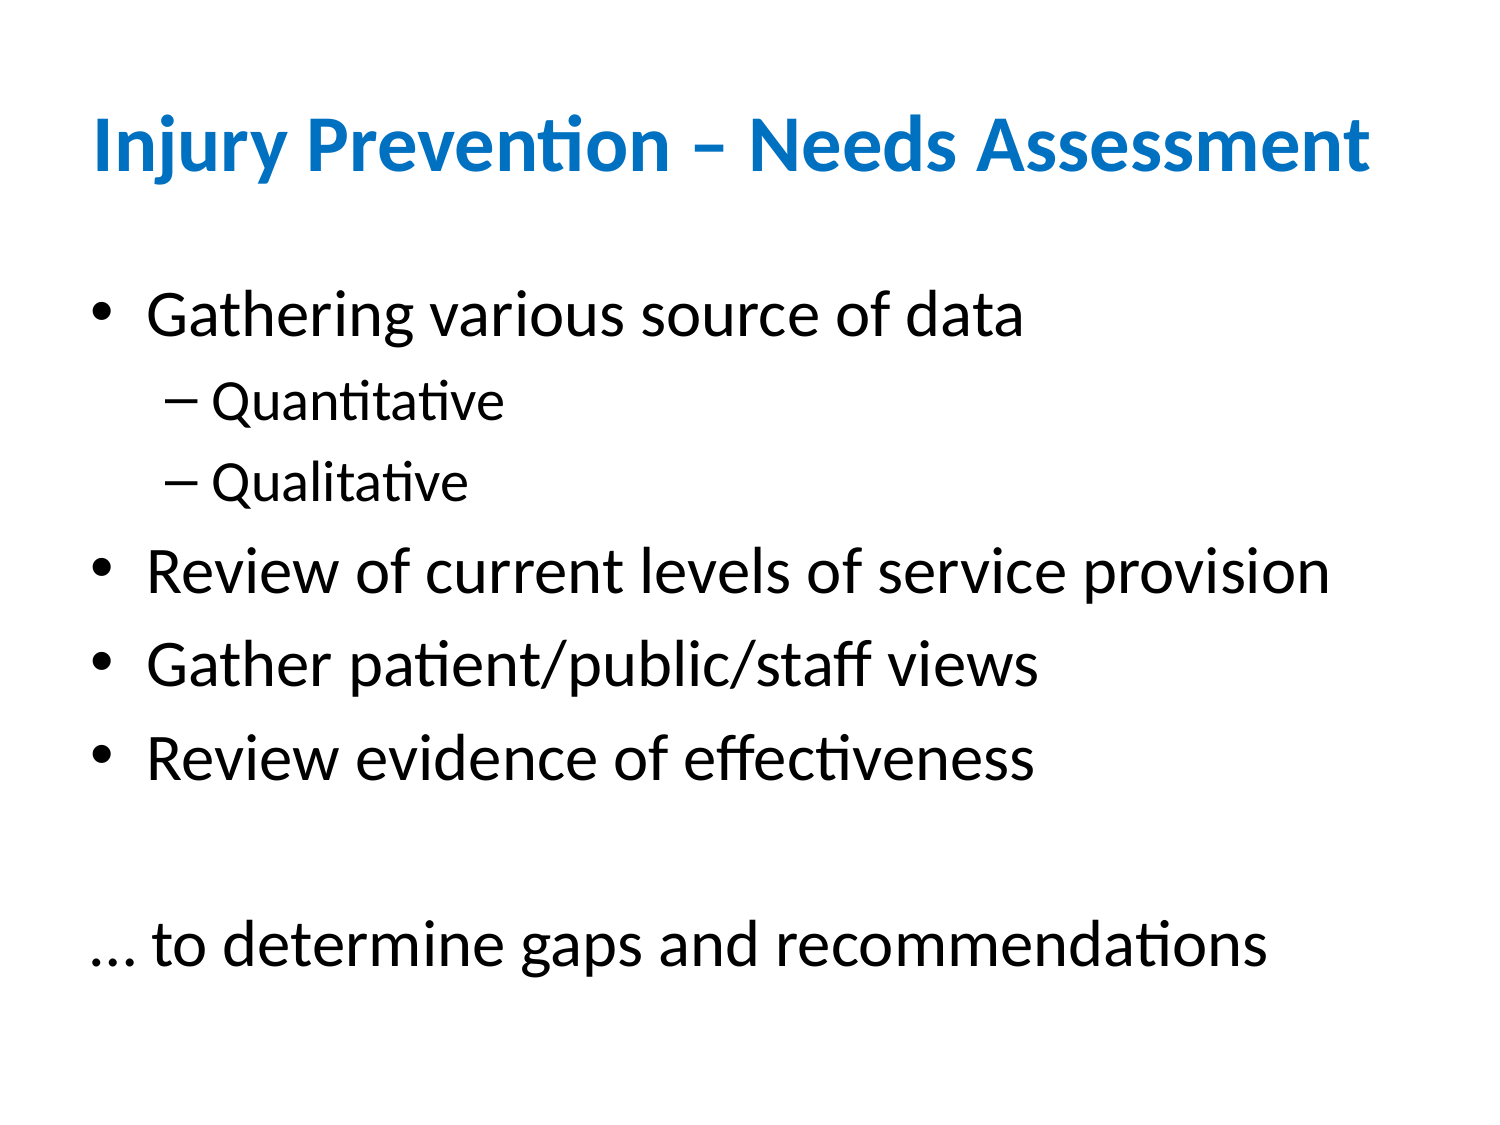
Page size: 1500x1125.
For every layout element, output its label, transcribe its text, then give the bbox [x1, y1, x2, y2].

list Gathering various source of data Quantitative Qualitative Review of current levels of service provision Gather patient/public/staff views Review evidence of effectiveness … to determine gaps and recommendations [75, 262, 1425, 1005]
title Injury Prevention – Needs Assessment [41, 45, 1425, 233]
